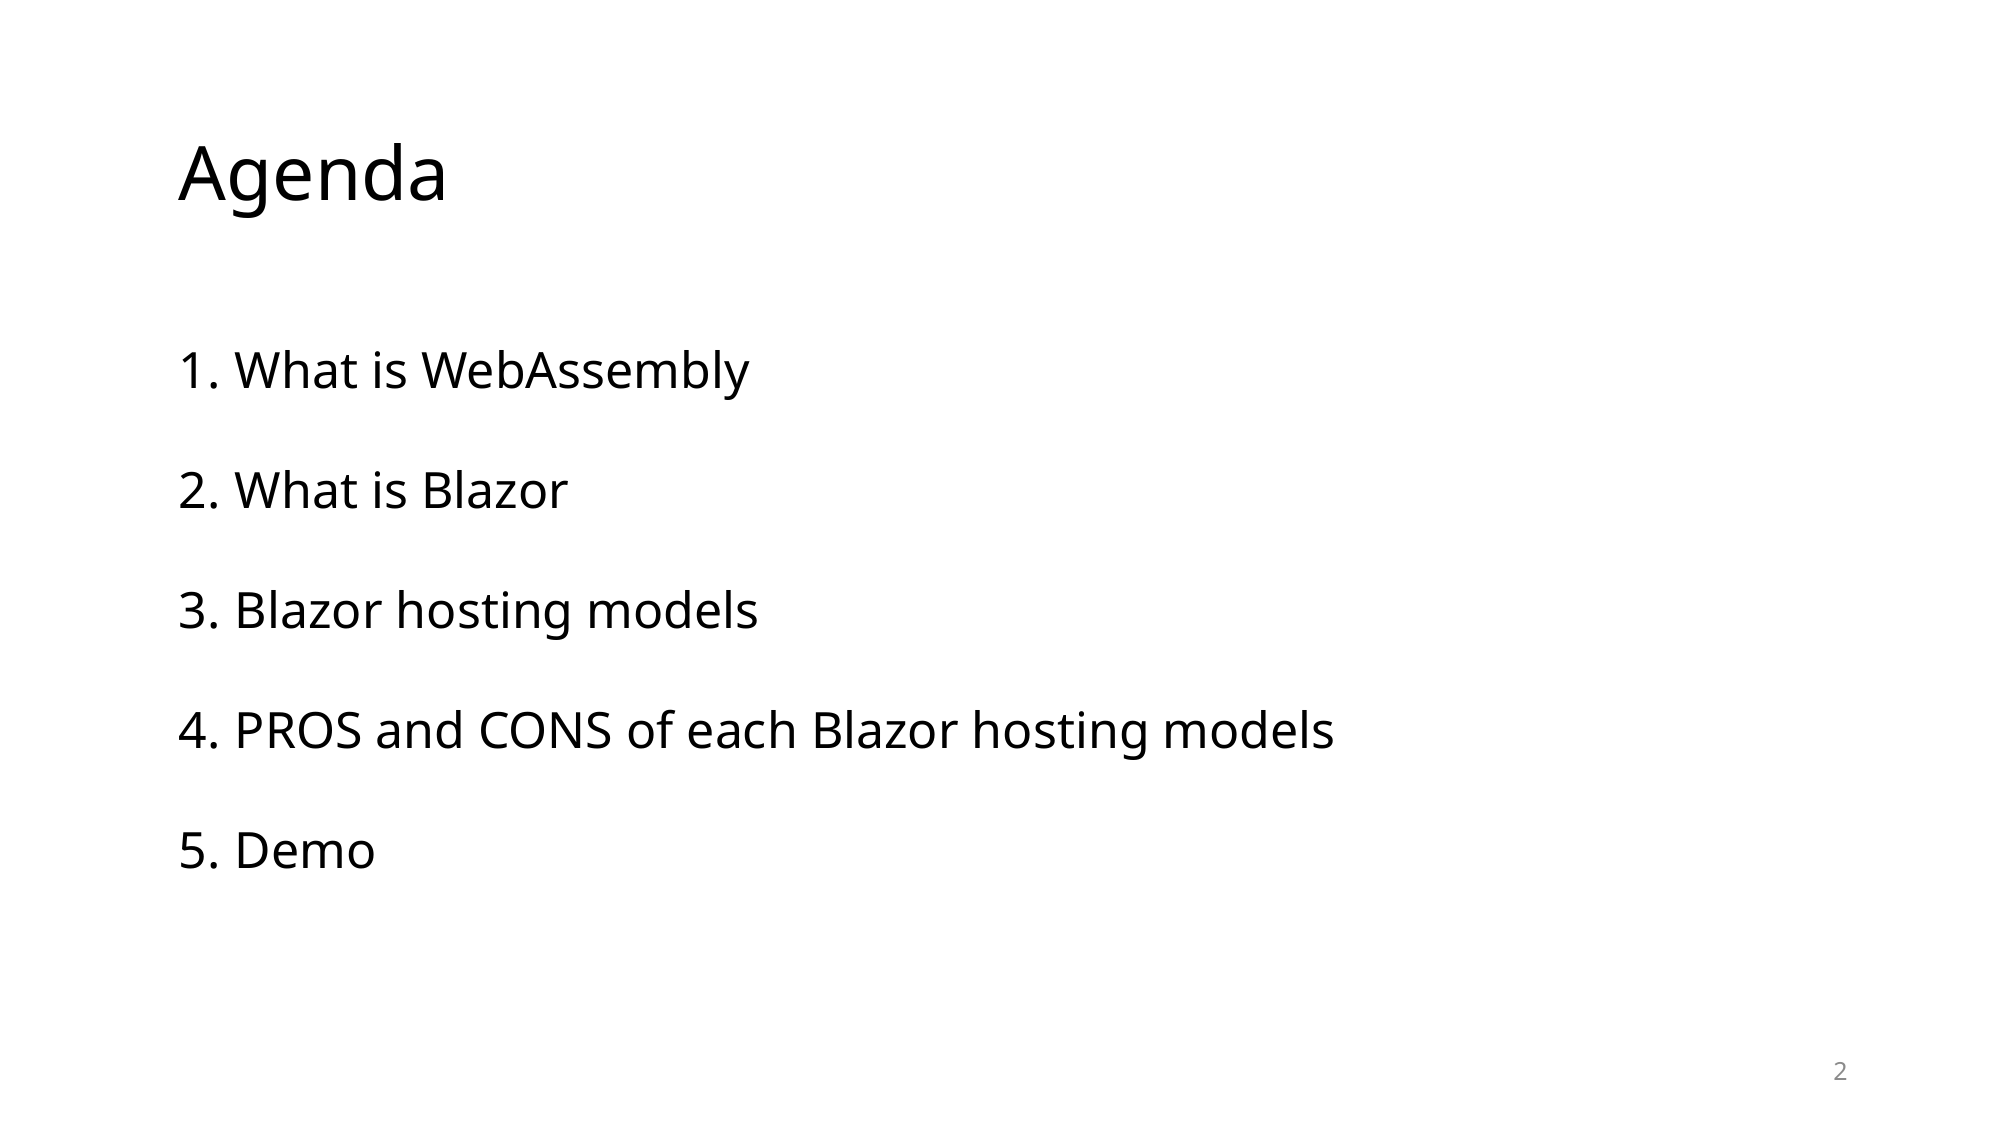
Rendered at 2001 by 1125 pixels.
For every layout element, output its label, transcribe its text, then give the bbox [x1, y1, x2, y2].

text_box Agenda [163, 118, 498, 223]
text_box What is WebAssembly What is Blazor Blazor hosting models PROS and CONS of each Blazor hosting models Demo [163, 271, 1647, 886]
slide_number 2 [1412, 1042, 1863, 1103]
